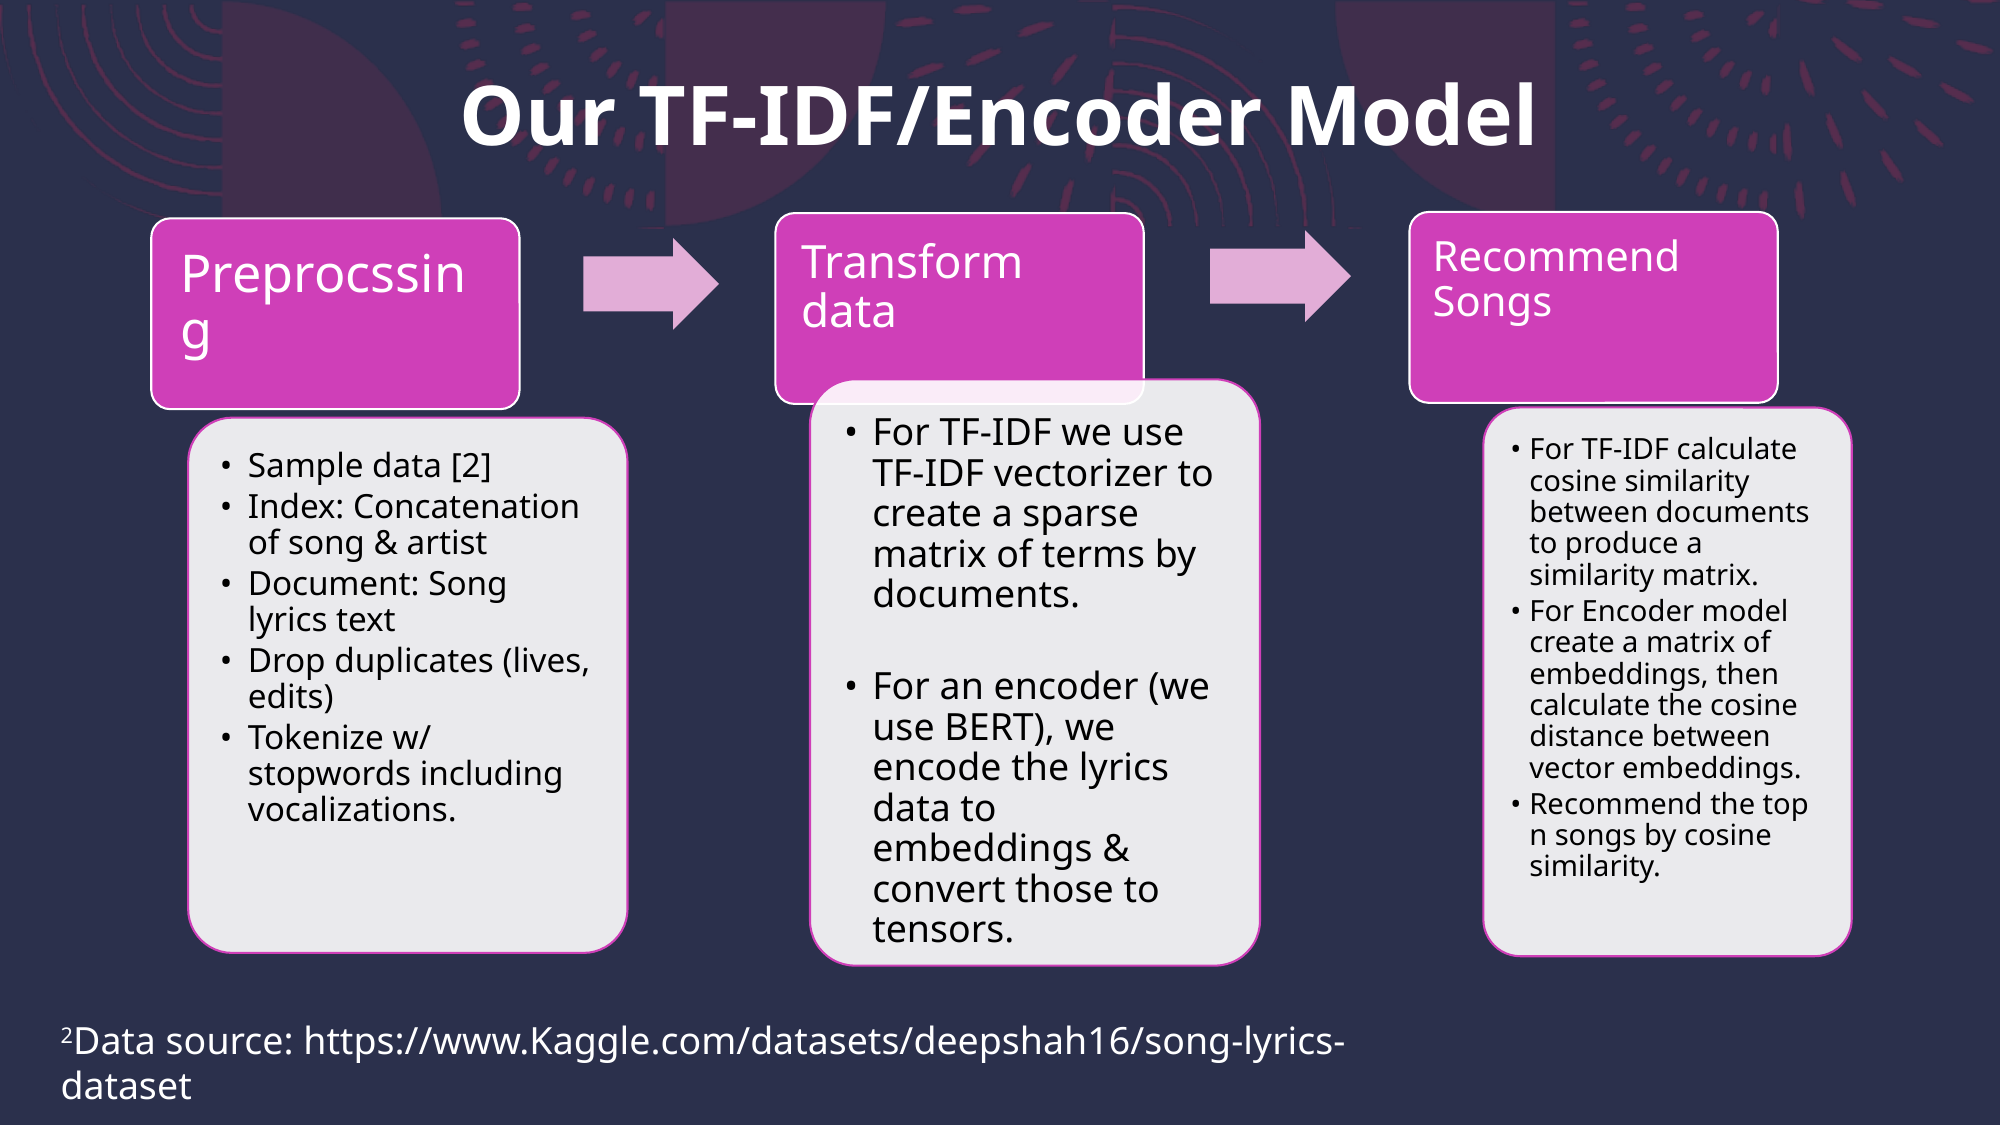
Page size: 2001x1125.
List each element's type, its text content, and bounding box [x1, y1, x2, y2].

text_box 2Data source: https://www.Kaggle.com/datasets/deepshah16/song-lyrics-dataset [45, 1009, 1467, 1115]
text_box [150, 211, 1852, 966]
title Our TF-IDF/Encoder Model [249, 55, 1750, 170]
